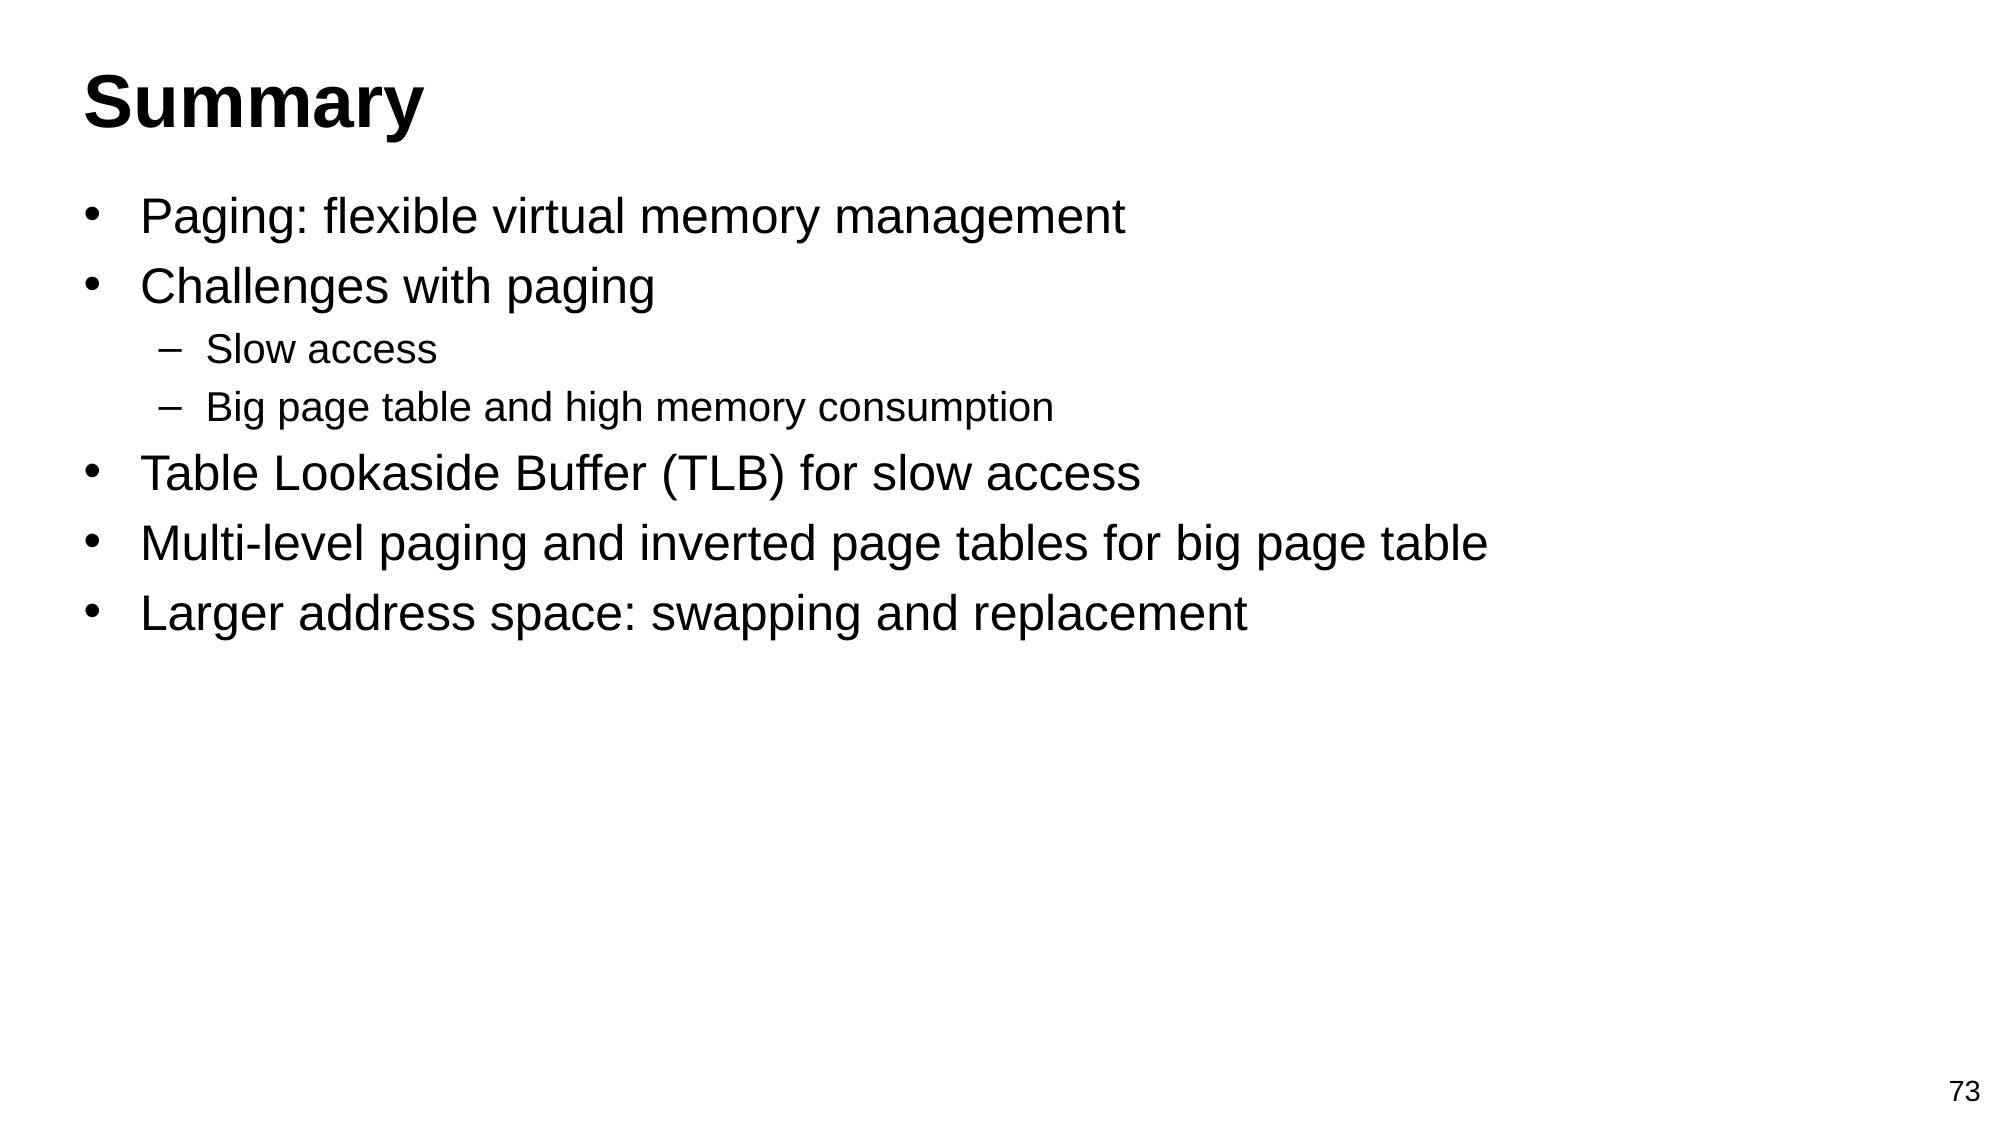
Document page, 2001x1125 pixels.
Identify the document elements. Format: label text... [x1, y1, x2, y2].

slide_number 73 [1902, 1065, 1996, 1125]
title Summary [68, 45, 1929, 152]
list Paging: flexible virtual memory management Challenges with paging Slow access Big page table and high memory consumption Table Lookaside Buffer (TLB) for slow access Multi-level paging and inverted page tables for big page table Larger address space: swapping and replacement [68, 176, 1929, 1019]
